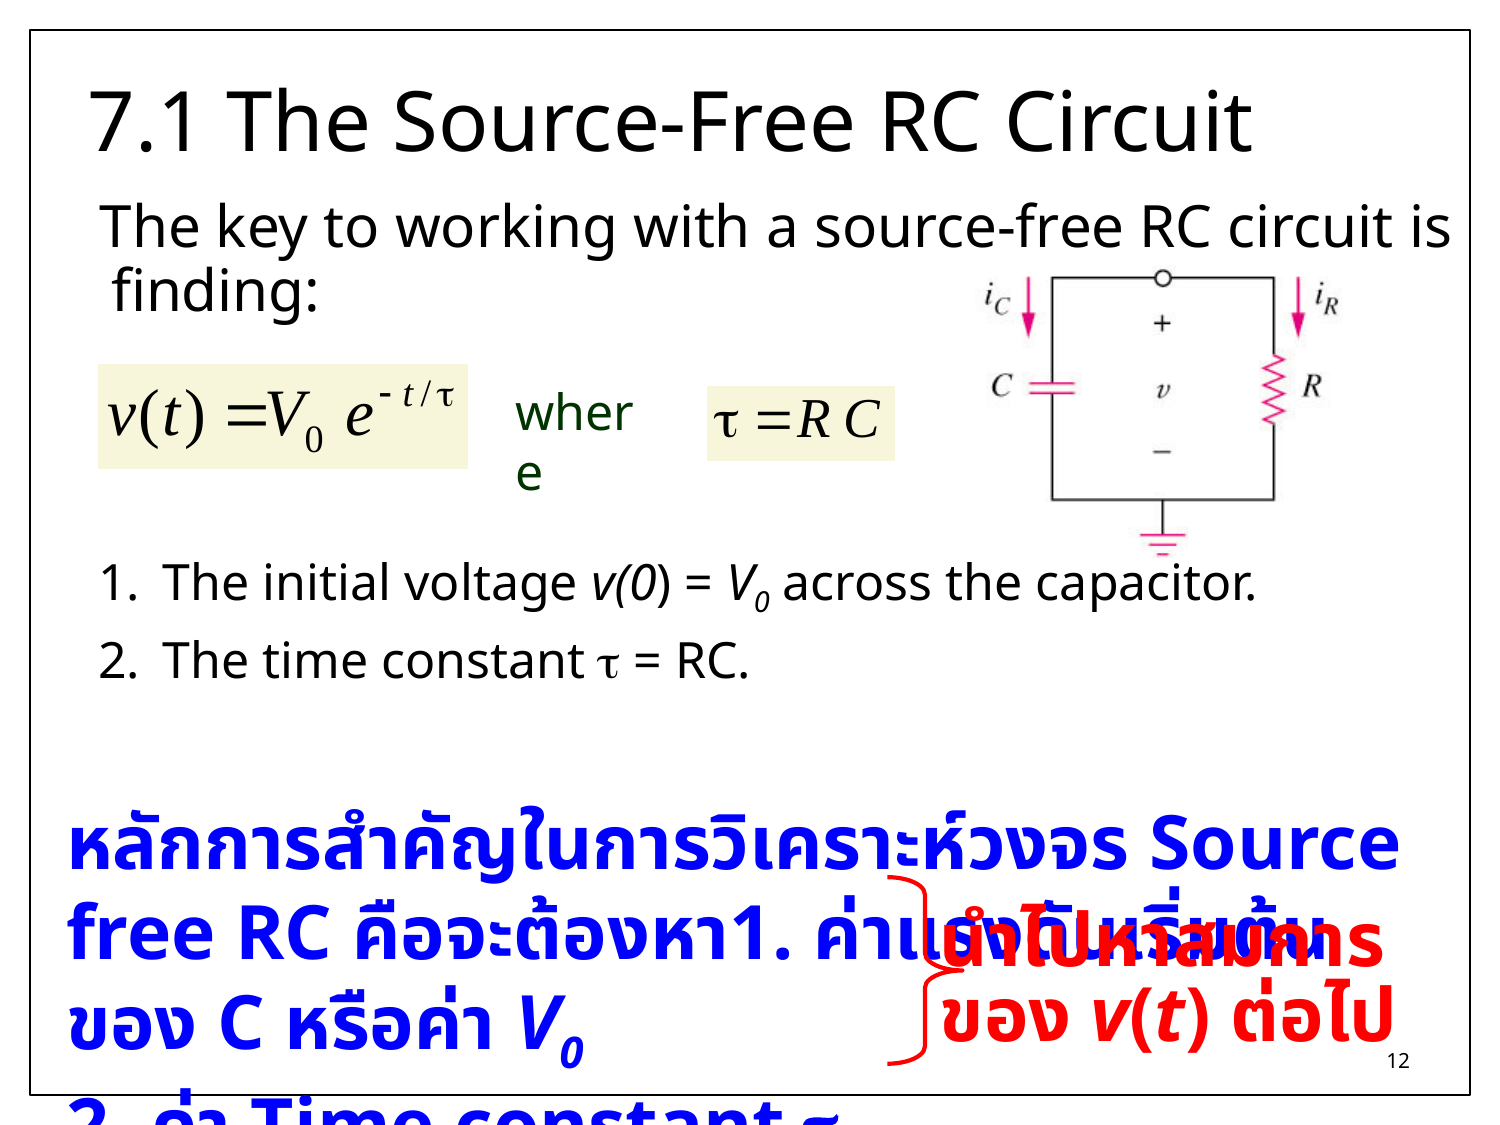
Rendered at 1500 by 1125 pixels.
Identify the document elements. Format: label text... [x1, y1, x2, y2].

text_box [97, 363, 895, 470]
text_box [887, 876, 926, 1065]
list The key to working with a source-free RC circuit is finding: [50, 182, 1475, 358]
text_box นำไปหาสมการ ของ v(t) ต่อไป [924, 898, 1413, 1064]
text_box The initial voltage v(0) = V0 across the capacitor. The time constant  = RC. [98, 549, 1399, 787]
text_box หลักการสำคัญในการวิเคราะห์วงจร Source free RC คือจะต้องหา1. ค่าแรงดันเริ่มต้นของ C หรือค่า V0 2. ค่า Time constant t [51, 787, 1475, 1125]
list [974, 265, 1351, 558]
title 7.1 The Source-Free RC Circuit [72, 16, 1425, 182]
